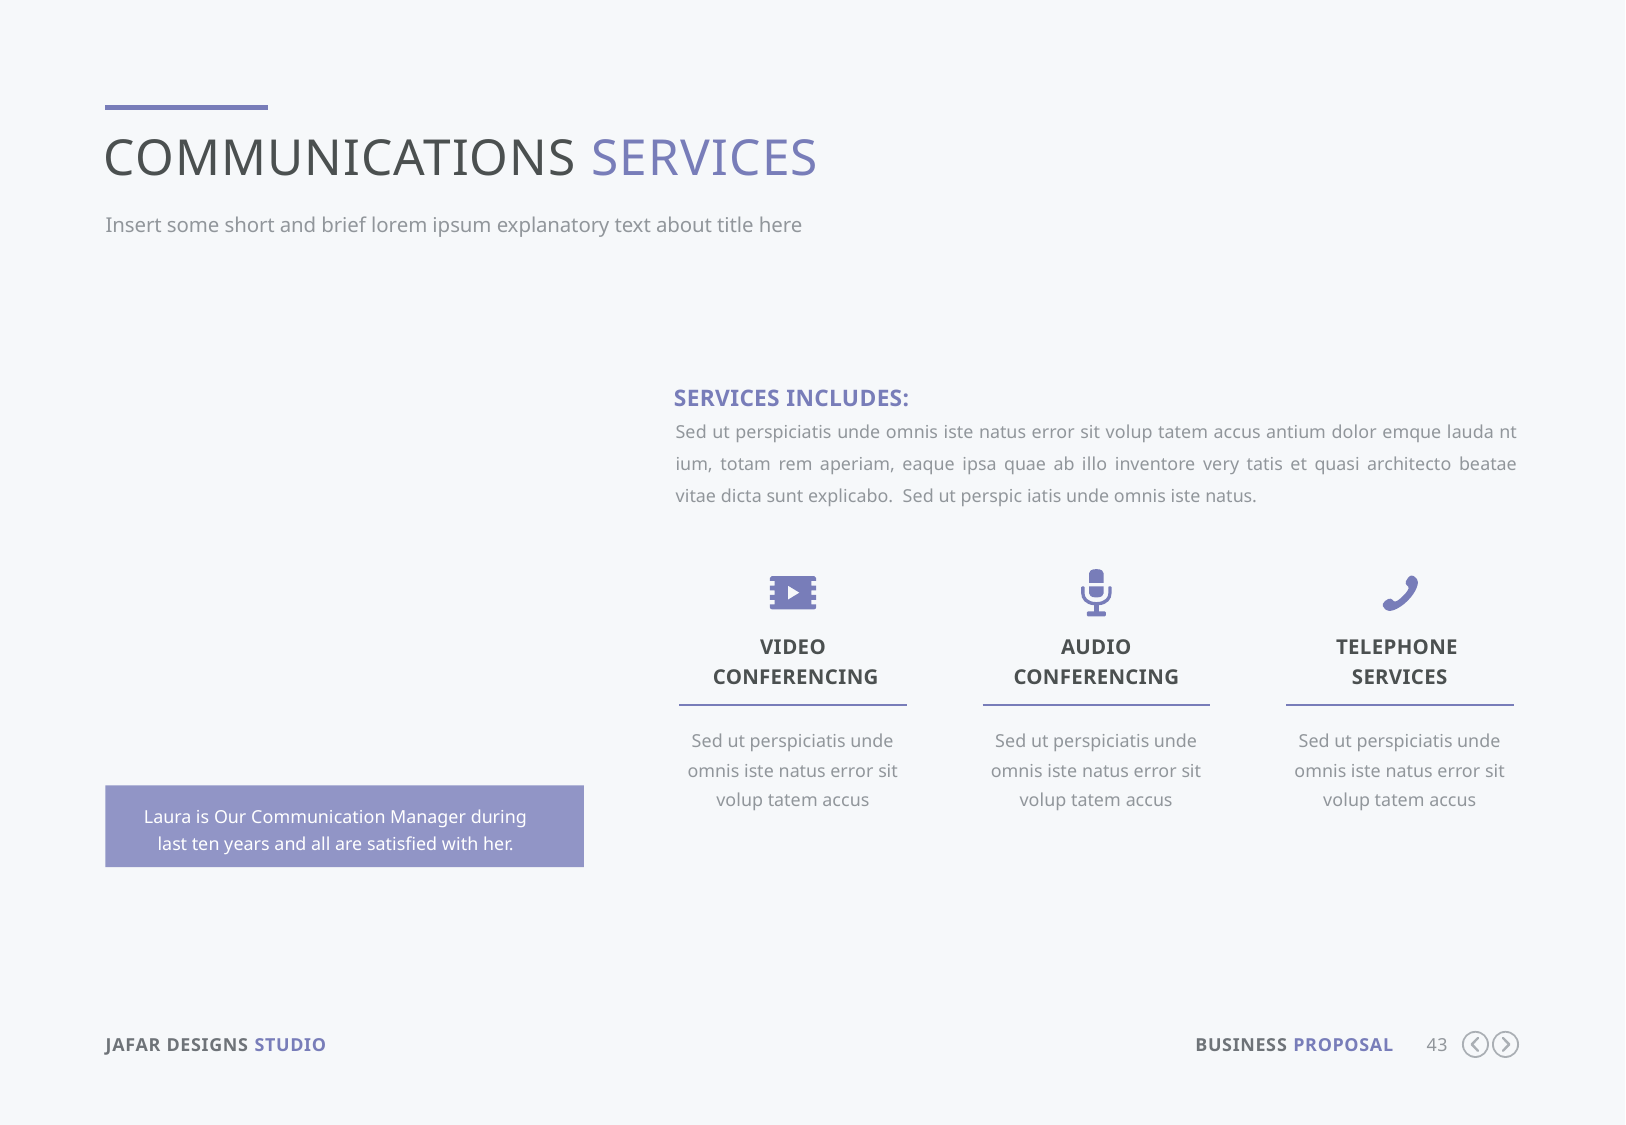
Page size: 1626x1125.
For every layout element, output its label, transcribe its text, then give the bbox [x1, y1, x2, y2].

text_box Video conferencing [675, 629, 911, 689]
text_box [1382, 575, 1418, 611]
text_box [769, 576, 817, 610]
text_box Sed ut perspiciatis unde omnis iste natus error sit volup tatem accus [675, 722, 911, 811]
text_box Sed ut perspiciatis unde omnis iste natus error sit volup tatem accus [979, 722, 1214, 811]
text_box Services includes: [673, 376, 1521, 411]
list Insert some short and brief lorem ipsum explanatory text about title here [105, 209, 1519, 241]
text_box Telephone services [1282, 629, 1518, 689]
text_box Audio conferencing [978, 629, 1214, 689]
text_box [1089, 569, 1104, 583]
text_box [1081, 586, 1112, 617]
list Communications services [103, 125, 1518, 186]
picture [105, 376, 584, 868]
text_box Sed ut perspiciatis unde omnis iste natus error sit volup tatem accus [1282, 722, 1517, 811]
text_box Sed ut perspiciatis unde omnis iste natus error sit volup tatem accus antium dolor emque lauda nt ium, totam rem aperiam, eaque ipsa quae ab illo inventore very tatis et quasi architecto beatae vitae dicta sunt explicabo. Sed ut perspic iatis unde omnis iste natus. [675, 411, 1519, 506]
